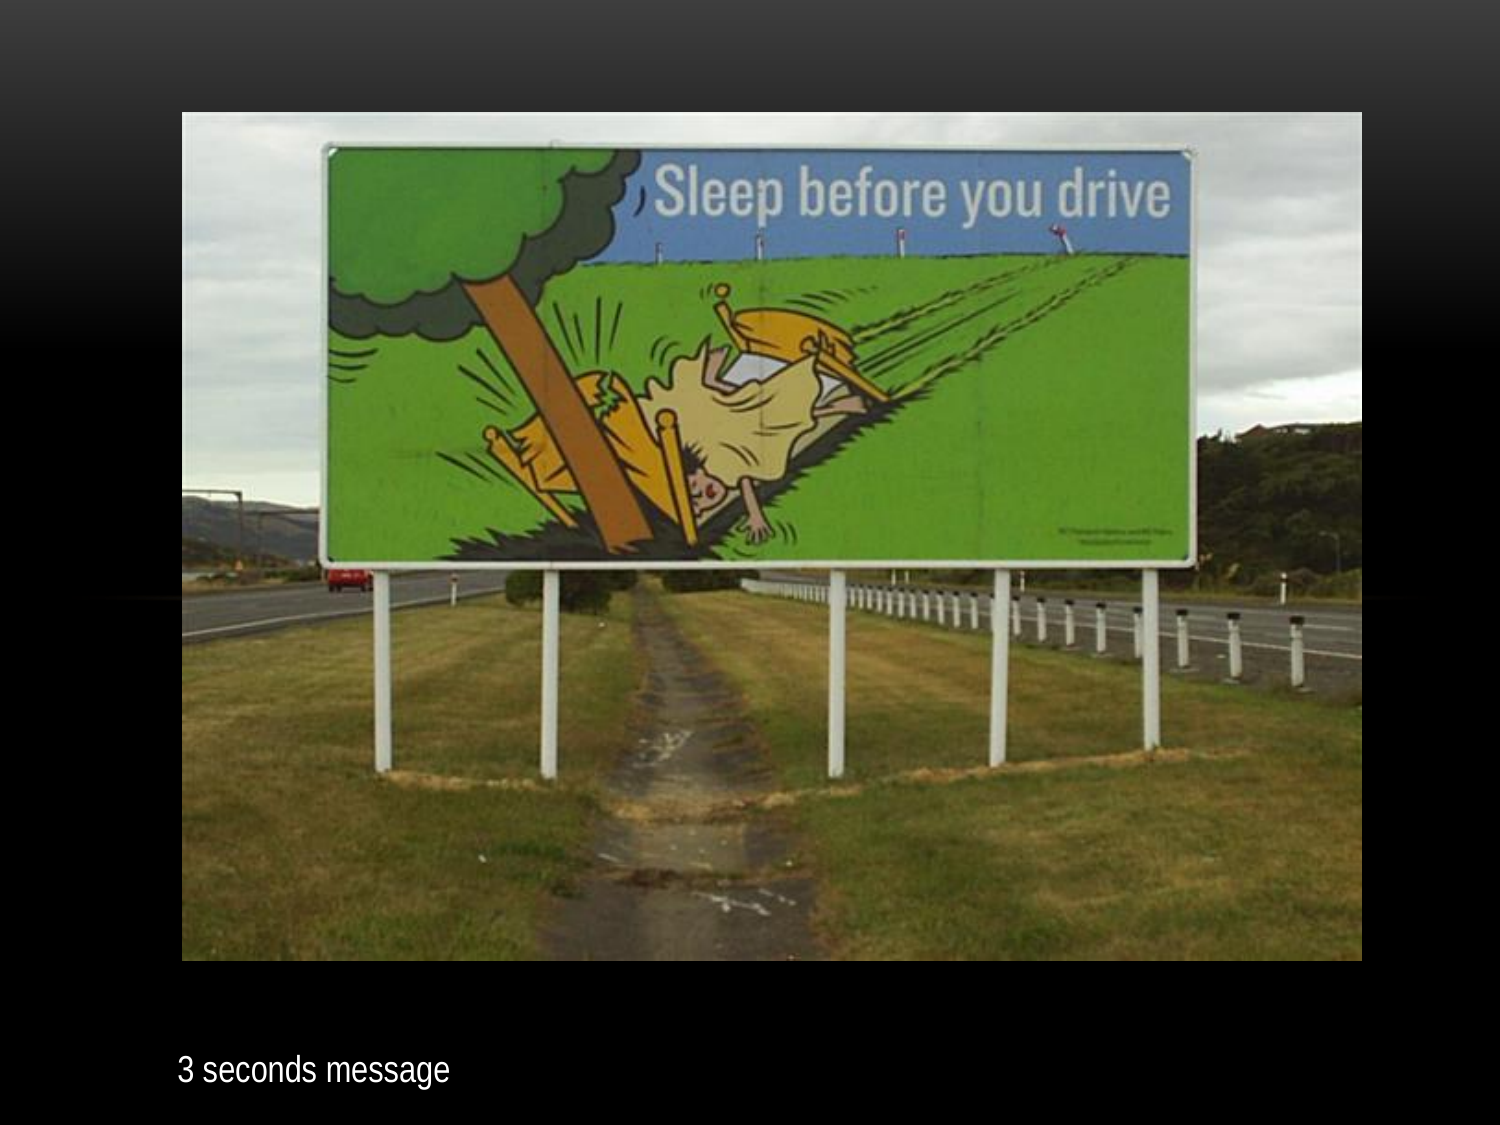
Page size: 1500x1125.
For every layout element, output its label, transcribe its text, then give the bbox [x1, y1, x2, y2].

picture [0, 0, 1500, 961]
text_box 3 seconds message [162, 1037, 850, 1098]
